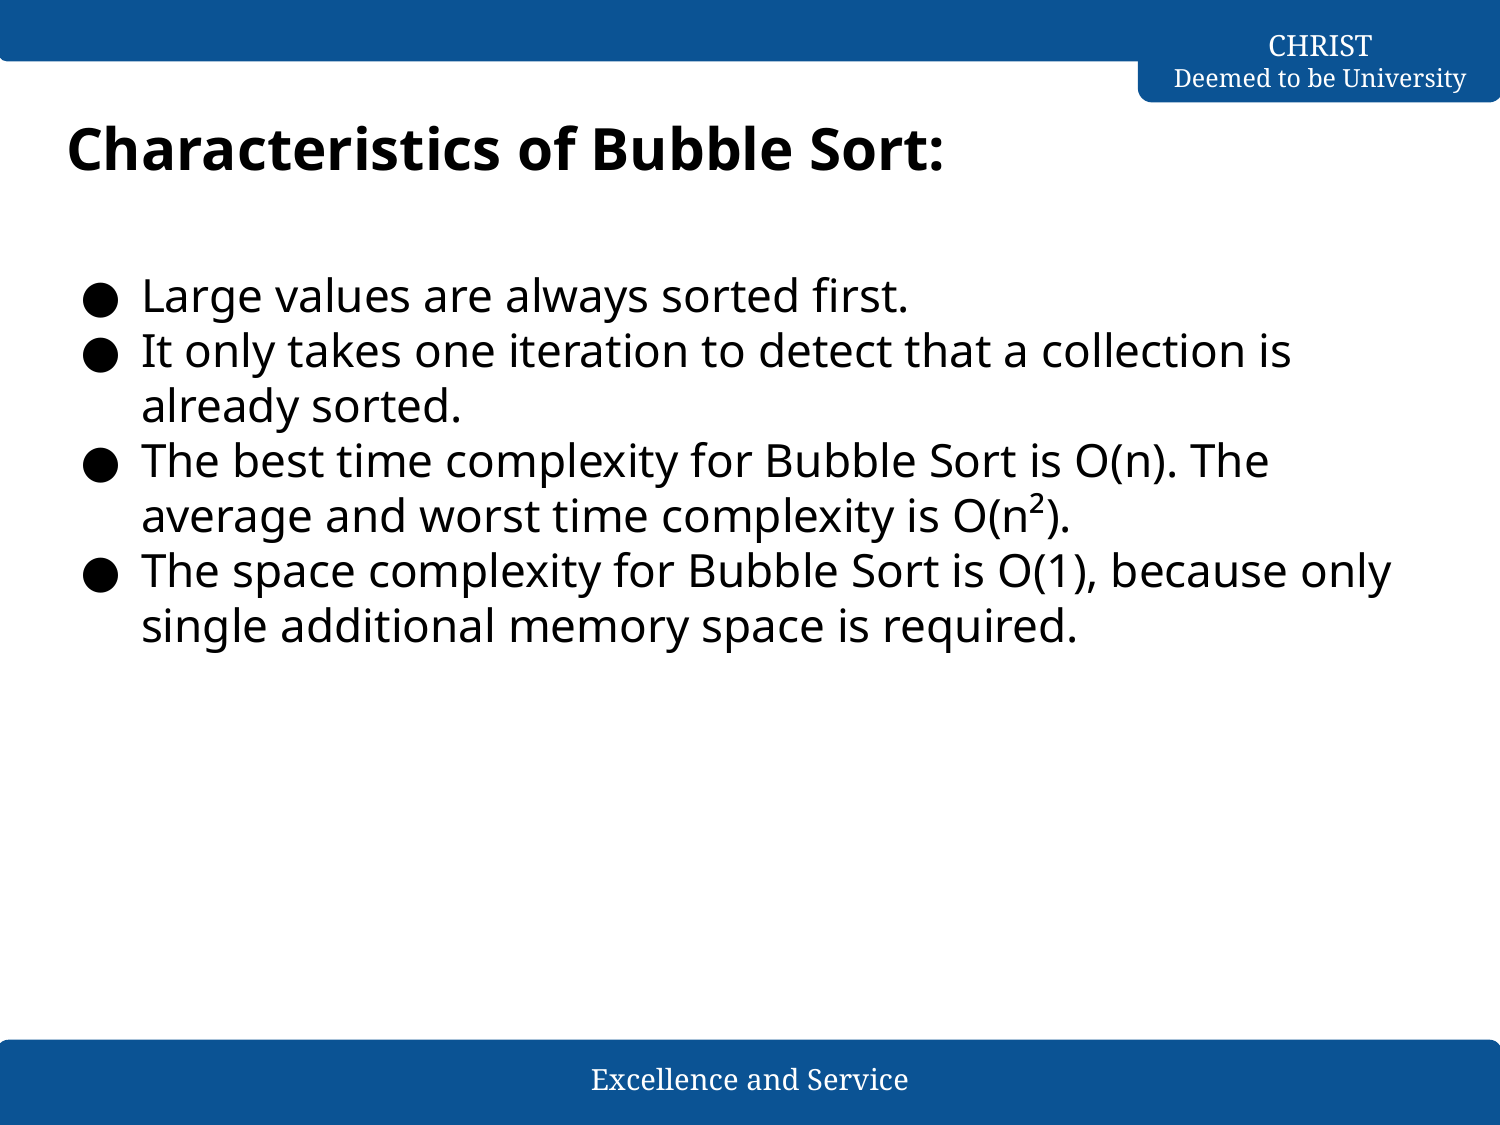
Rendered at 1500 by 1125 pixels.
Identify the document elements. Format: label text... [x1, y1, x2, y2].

list Large values are always sorted first. It only takes one iteration to detect that a collection is already sorted. The best time complexity for Bubble Sort is O(n). The average and worst time complexity is O(n²). The space complexity for Bubble Sort is O(1), because only single additional memory space is required. [51, 252, 1449, 1000]
title Characteristics of Bubble Sort: [51, 97, 1449, 223]
